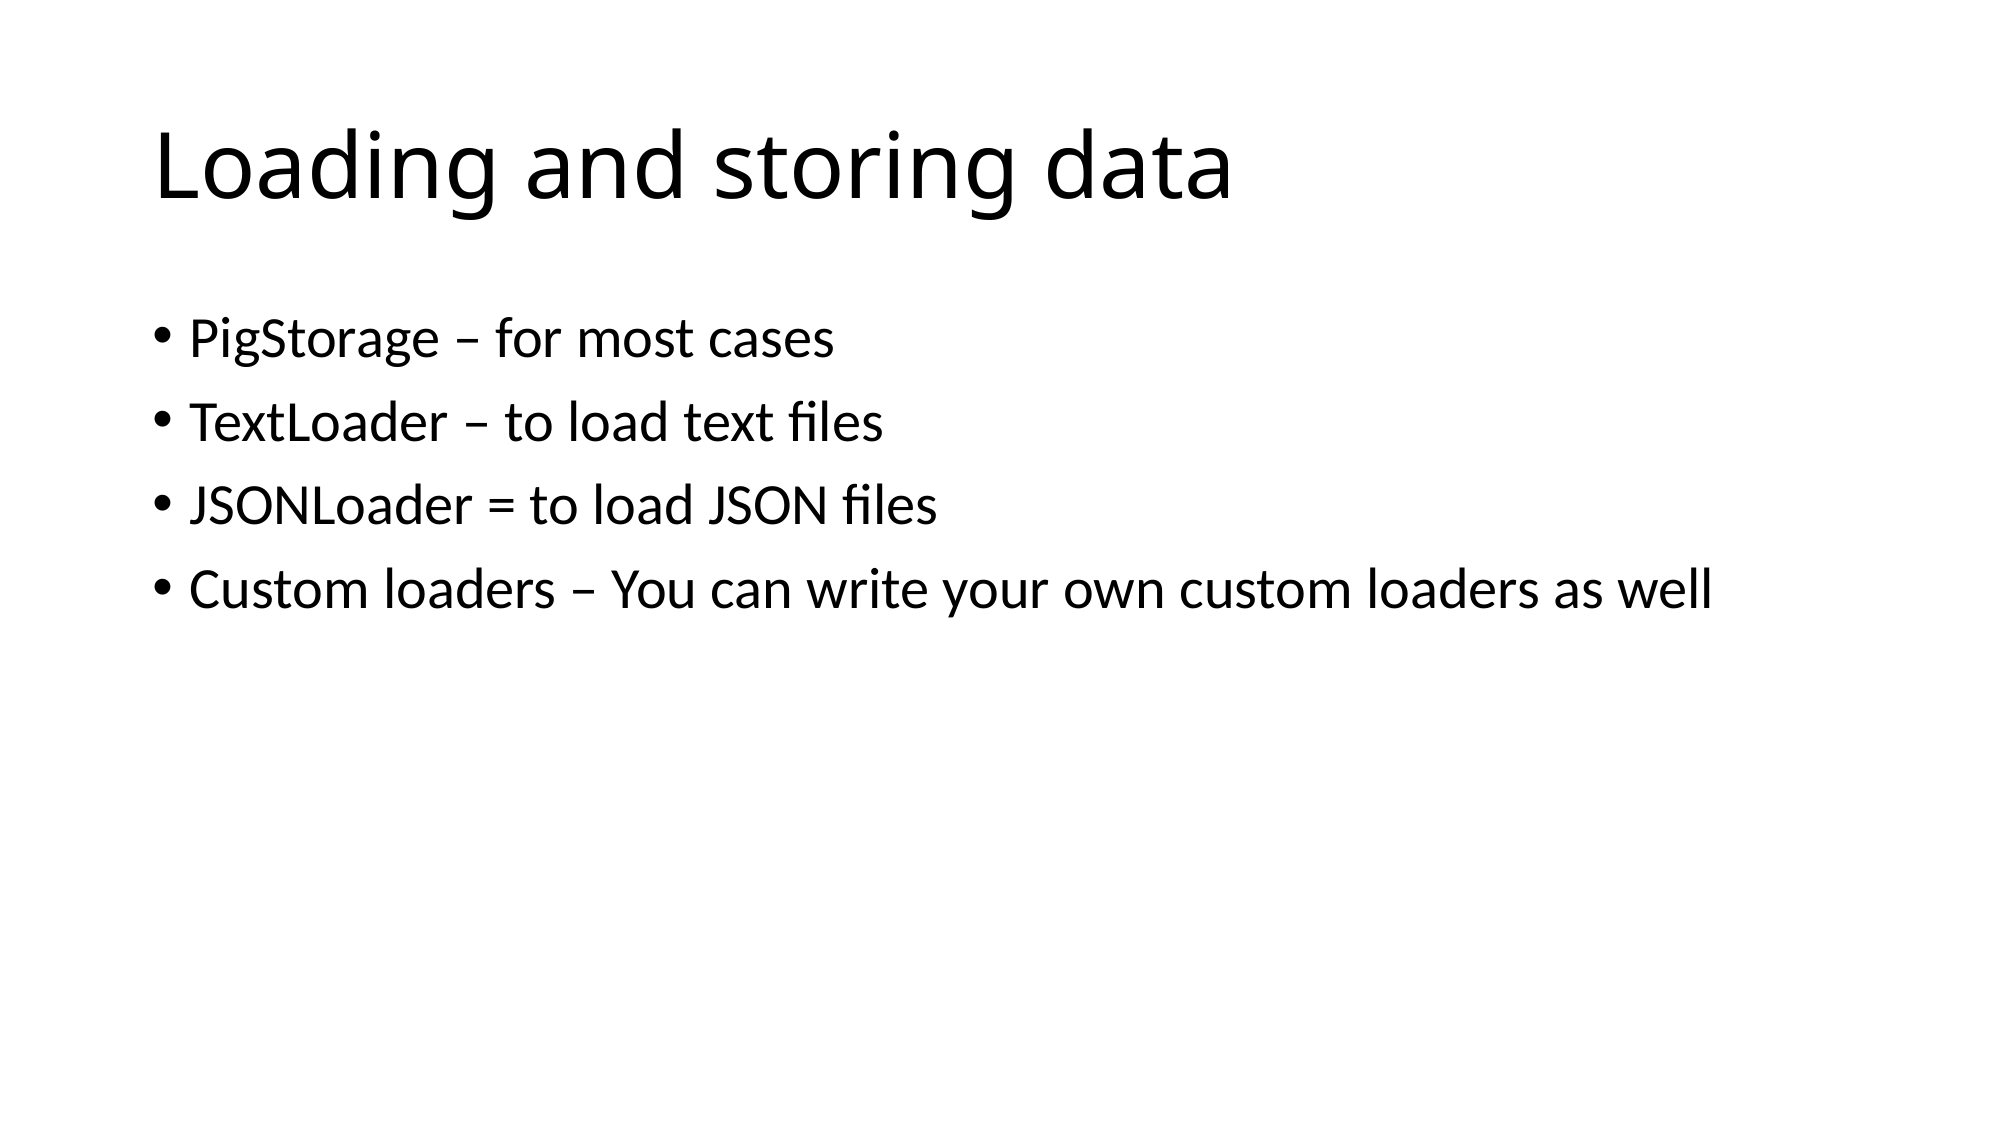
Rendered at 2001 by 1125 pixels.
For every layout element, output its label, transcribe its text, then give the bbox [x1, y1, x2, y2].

title Loading and storing data [137, 59, 1863, 278]
list PigStorage – for most cases TextLoader – to load text files JSONLoader = to load JSON files Custom loaders – You can write your own custom loaders as well [137, 299, 1863, 1014]
